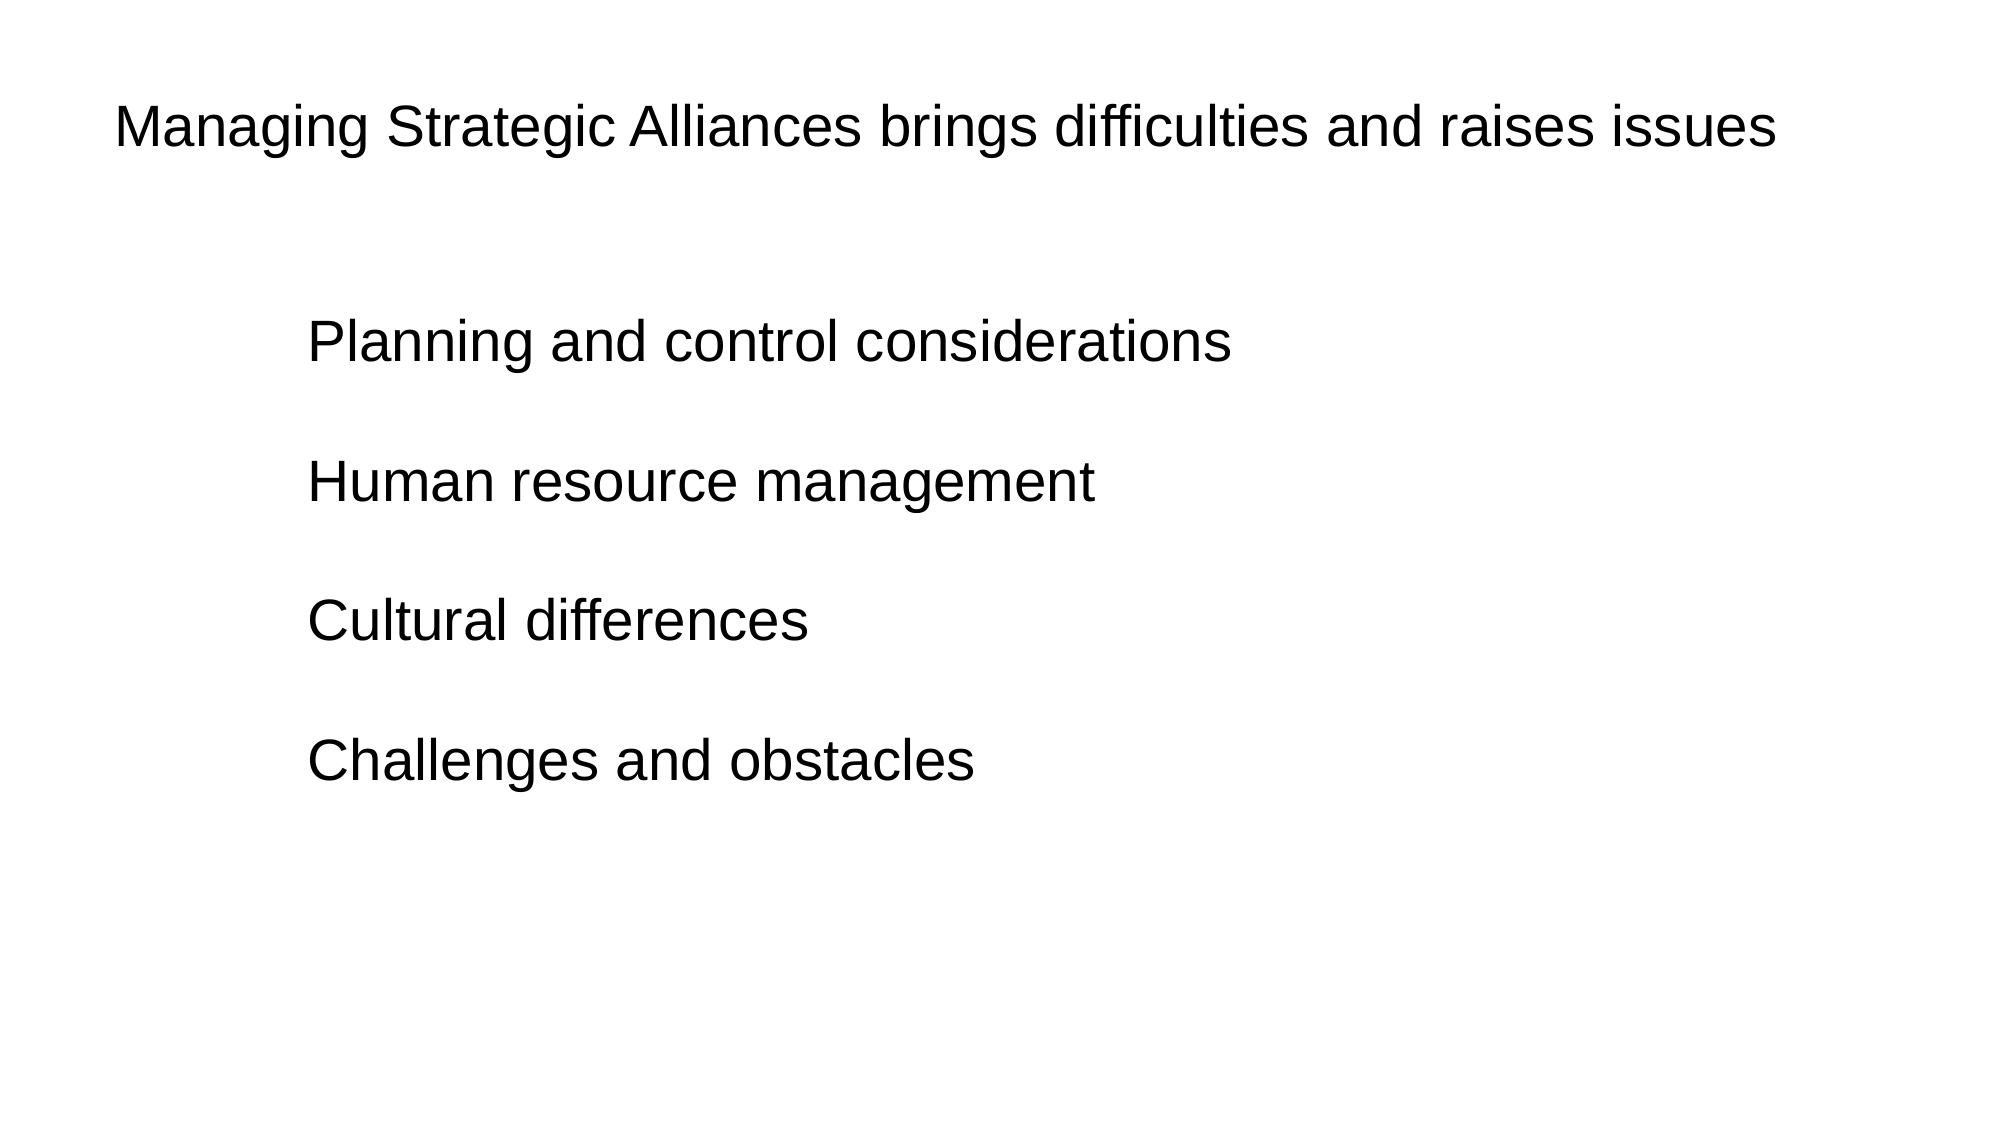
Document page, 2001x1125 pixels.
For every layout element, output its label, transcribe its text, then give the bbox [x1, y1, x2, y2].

text_box Planning and control considerations Human resource management Cultural differences Challenges and obstacles [292, 245, 1500, 800]
text_box Managing Strategic Alliances brings difficulties and raises issues [99, 80, 1844, 166]
